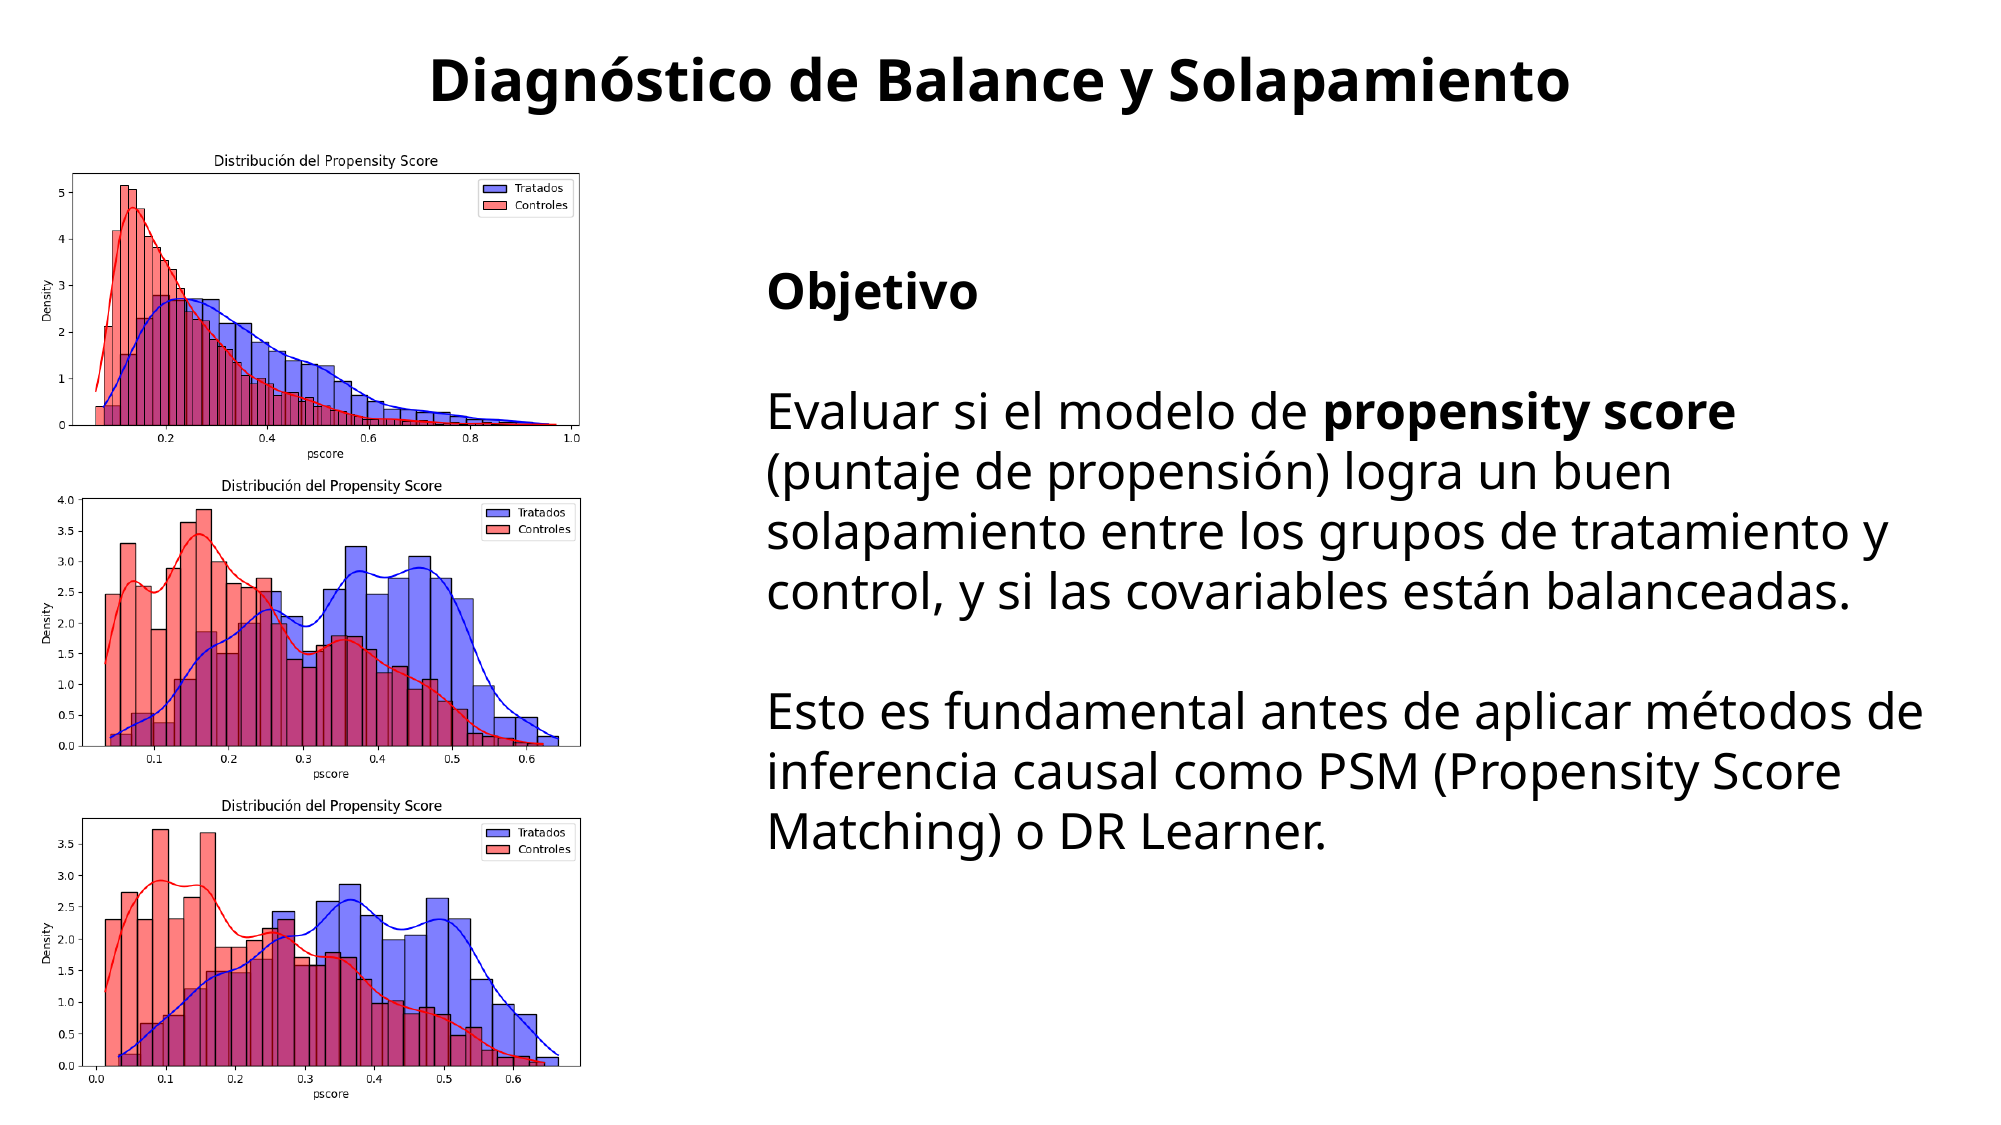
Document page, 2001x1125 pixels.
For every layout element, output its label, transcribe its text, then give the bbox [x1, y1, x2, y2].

text_box Diagnóstico de Balance y Solapamiento [404, 35, 1596, 121]
picture [33, 790, 588, 1108]
picture [33, 146, 588, 469]
text_box Objetivo Evaluar si el modelo de propensity score (puntaje de propensión) logra un buen solapamiento entre los grupos de tratamiento y control, y si las covariables están balanceadas. Esto es fundamental antes de aplicar métodos de inferencia causal como PSM (Propensity Score Matching) o DR Learner. [751, 251, 1943, 867]
picture [33, 471, 588, 788]
